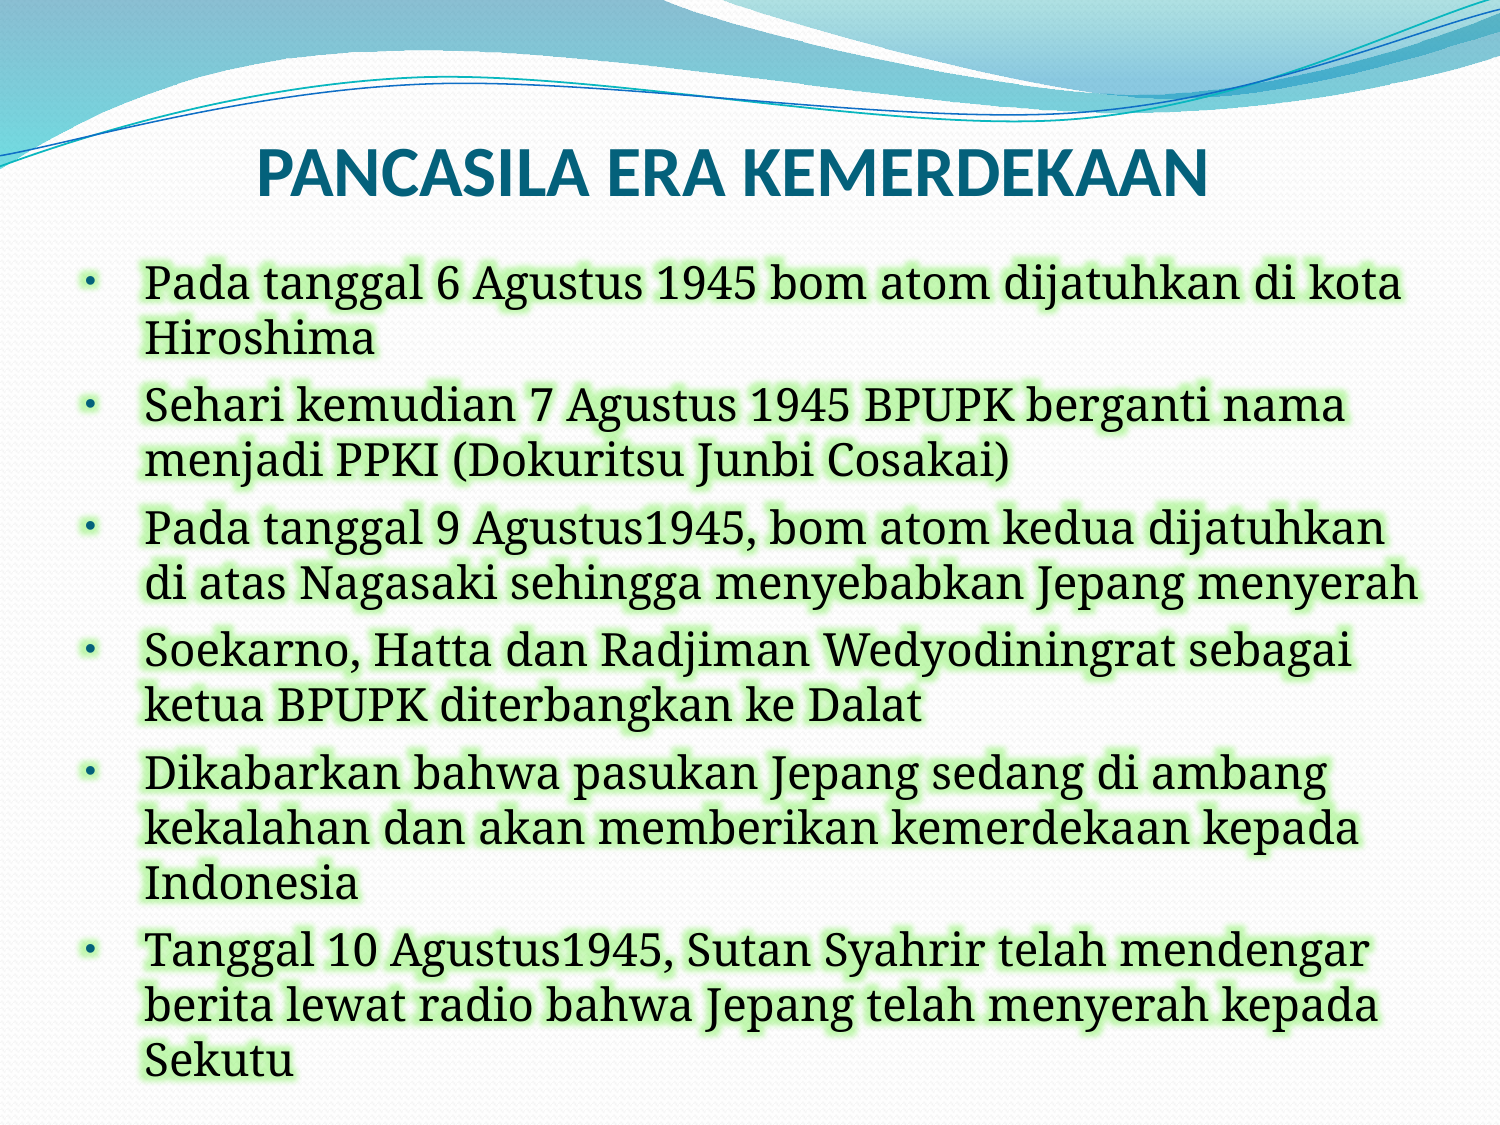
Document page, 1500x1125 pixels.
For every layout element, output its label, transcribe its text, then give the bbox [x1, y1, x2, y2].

title PANCASILA ERA KEMERDEKAAN [58, 117, 1409, 211]
text_box Pada tanggal 6 Agustus 1945 bom atom dijatuhkan di kota Hiroshima Sehari kemudian 7 Agustus 1945 BPUPK berganti nama menjadi PPKI (Dokuritsu Junbi Cosakai) Pada tanggal 9 Agustus1945, bom atom kedua dijatuhkan di atas Nagasaki sehingga menyebabkan Jepang menyerah Soekarno, Hatta dan Radjiman Wedyodiningrat sebagai ketua BPUPK diterbangkan ke Dalat Dikabarkan bahwa pasukan Jepang sedang di ambang kekalahan dan akan memberikan kemerdekaan kepada Indonesia Tanggal 10 Agustus1945, Sutan Syahrir telah mendengar berita lewat radio bahwa Jepang telah menyerah kepada Sekutu [70, 246, 1454, 996]
